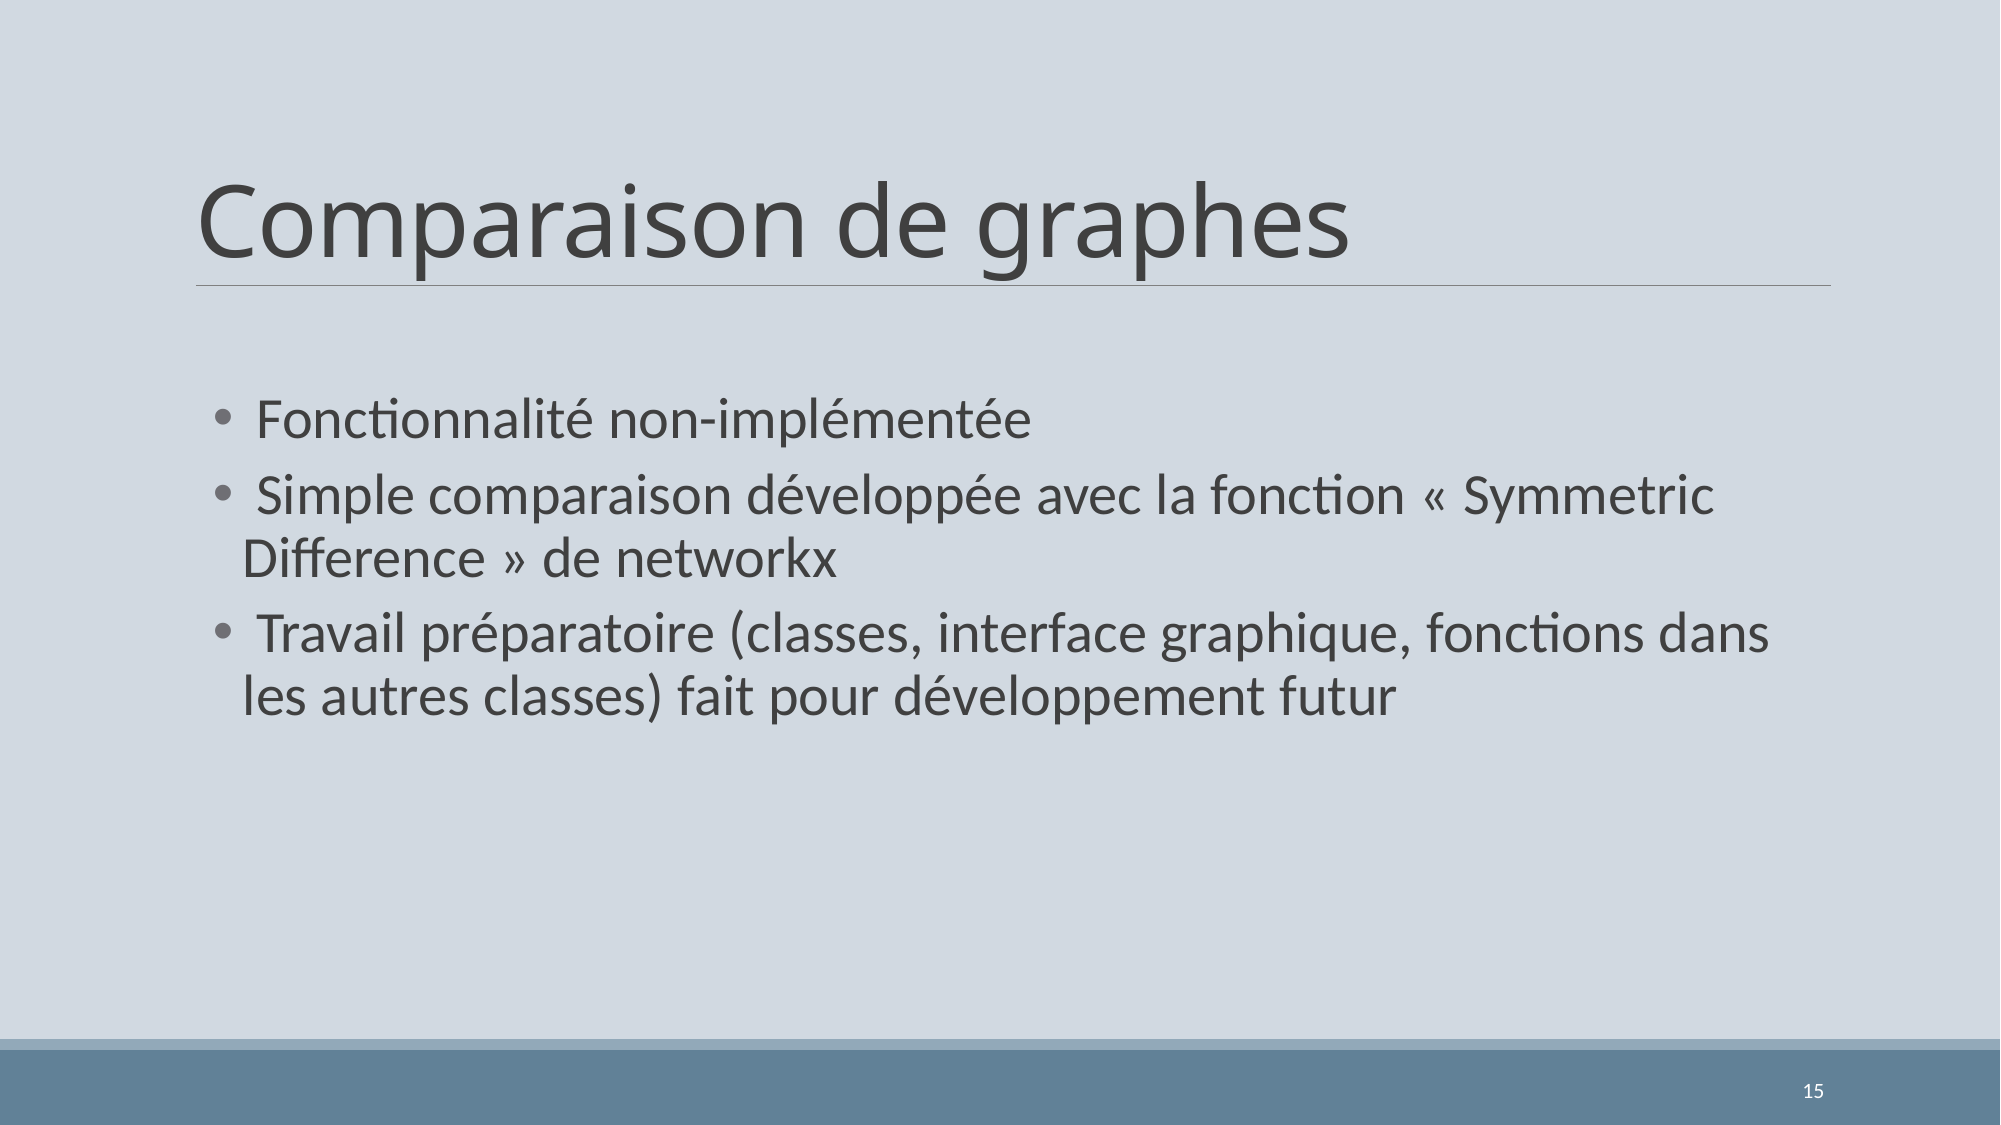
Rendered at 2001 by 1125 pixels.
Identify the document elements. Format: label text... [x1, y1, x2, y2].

slide_number 15 [1624, 1059, 1840, 1120]
list Fonctionnalité non-implémentée Simple comparaison développée avec la fonction « Symmetric Difference » de networkx Travail préparatoire (classes, interface graphique, fonctions dans les autres classes) fait pour développement futur [180, 302, 1830, 963]
title Comparaison de graphes [180, 47, 1830, 285]
